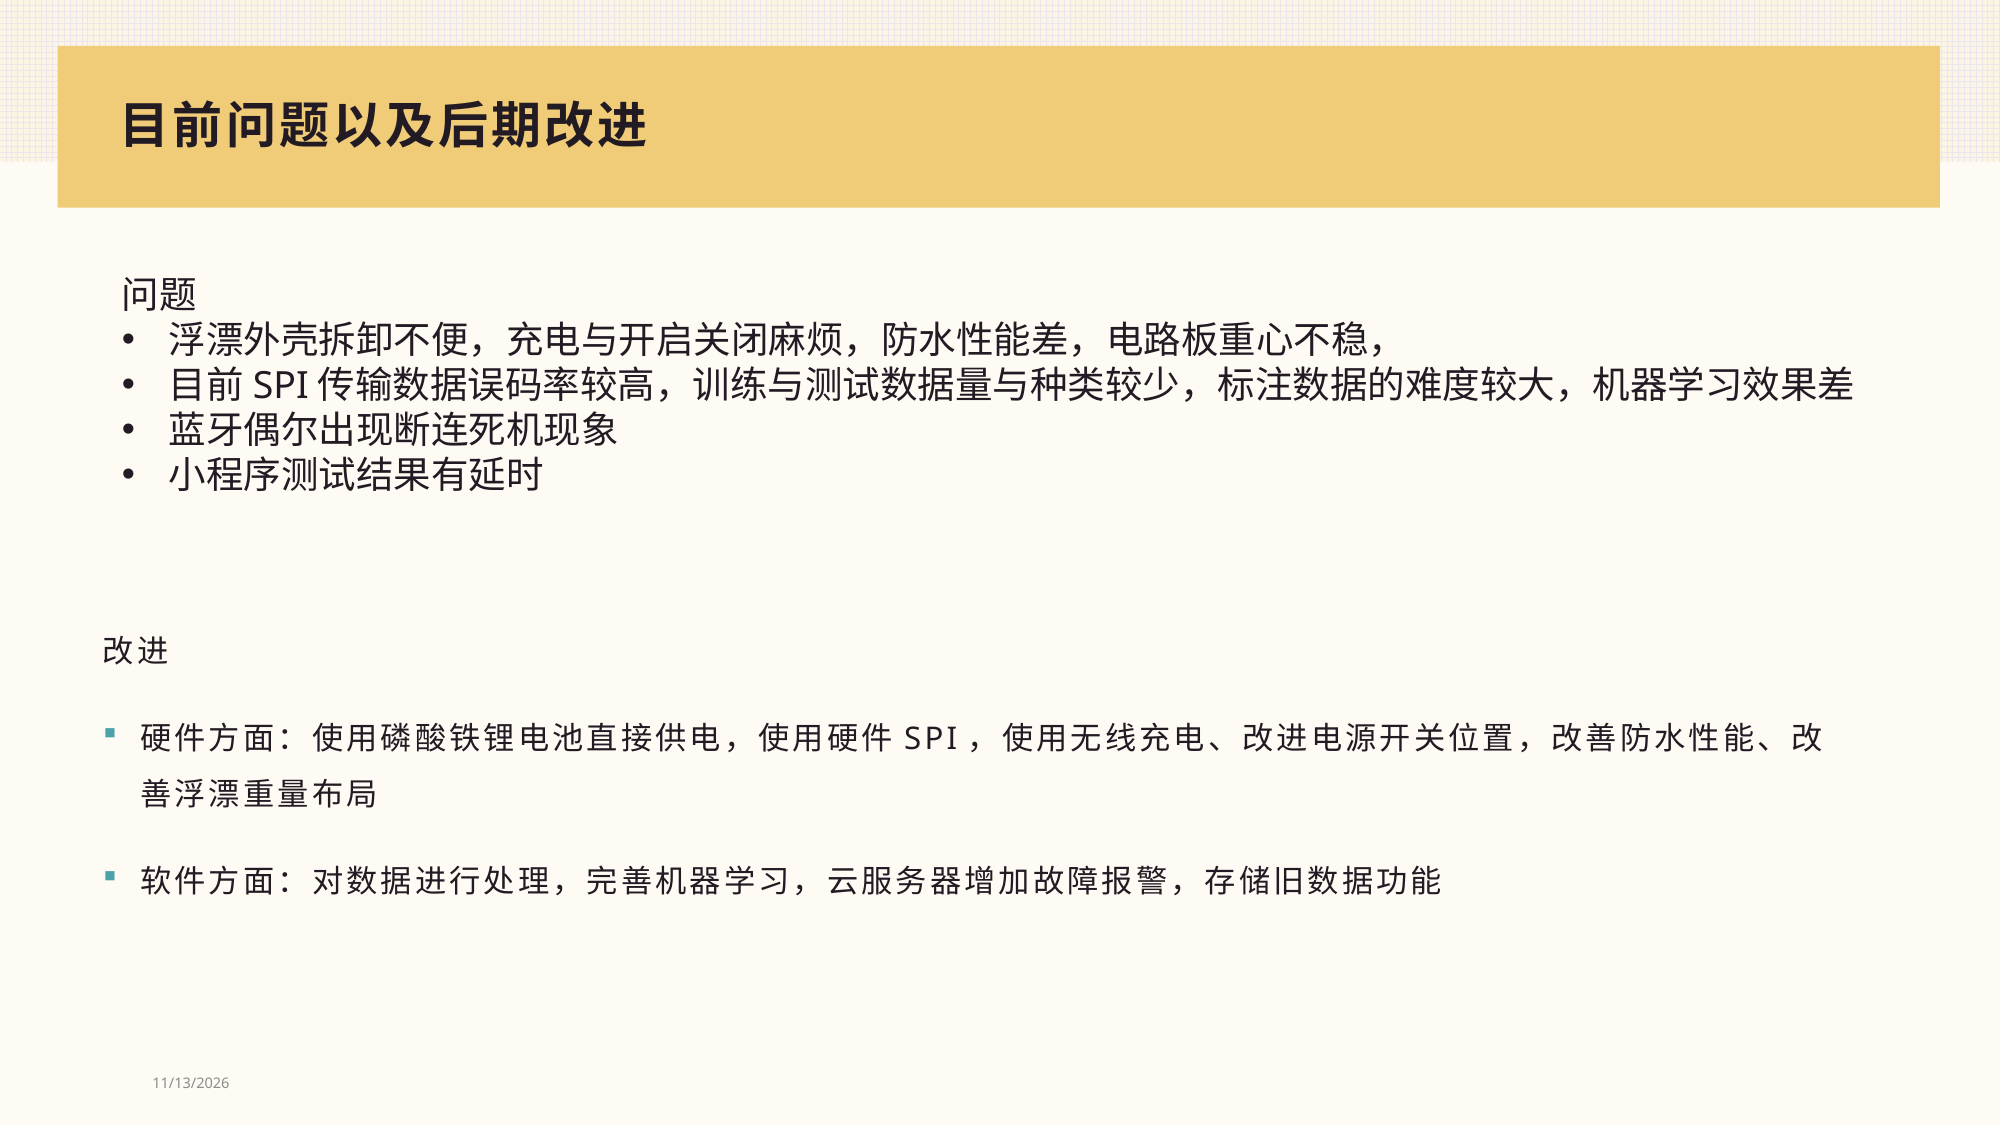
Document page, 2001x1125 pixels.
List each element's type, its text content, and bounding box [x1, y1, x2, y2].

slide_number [137, 1065, 588, 1103]
text_box 问题 浮漂外壳拆卸不便，充电与开启关闭麻烦，防水性能差，电路板重心不稳， 目前SPI传输数据误码率较高，训练与测试数据量与种类较少，标注数据的难度较大，机器学习效果差 蓝牙偶尔出现断连死机现象 小程序测试结果有延时 [107, 263, 1871, 504]
list 改进 硬件方面：使用磷酸铁锂电池直接供电，使用硬件SPI，使用无线充电、改进电源开关位置，改善防水性能、改善浮漂重量布局 软件方面：对数据进行处理，完善机器学习，云服务器增加故障报警，存储旧数据功能 [87, 604, 1877, 976]
title 目前问题以及后期改进 [104, 79, 1894, 176]
